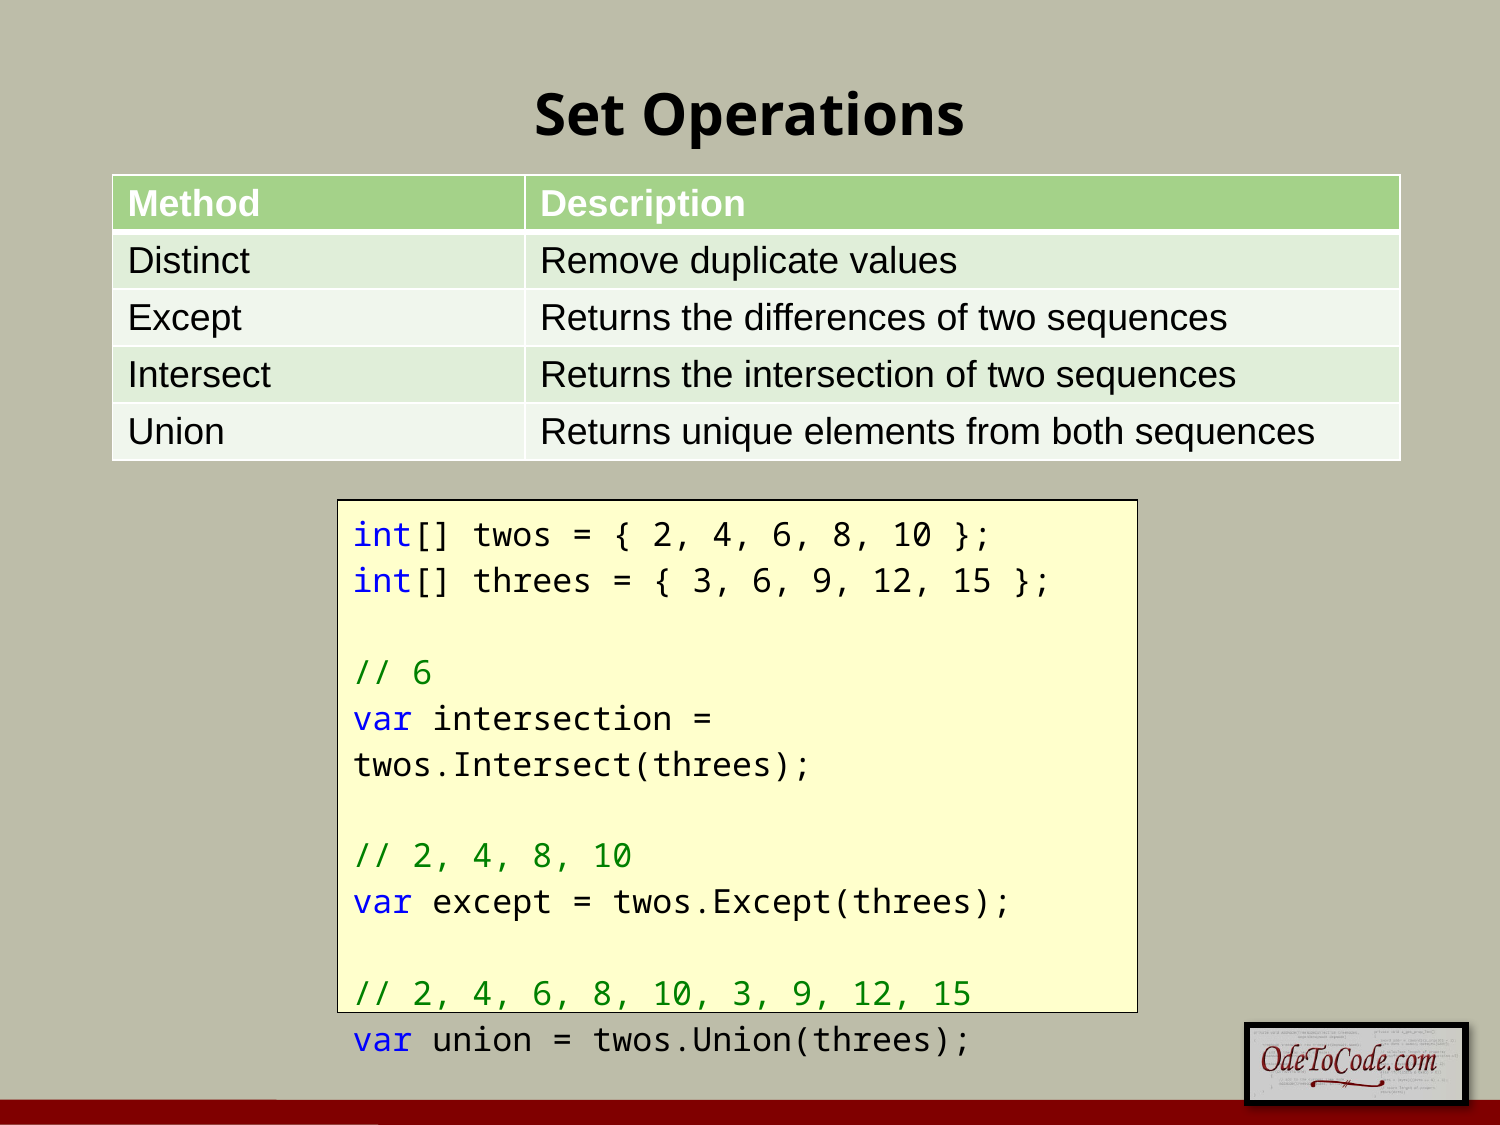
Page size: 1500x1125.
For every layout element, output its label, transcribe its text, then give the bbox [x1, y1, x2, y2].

table_cell Returns the intersection of two sequences [526, 347, 1399, 402]
table_cell Distinct [113, 235, 524, 288]
picture [1250, 1028, 1462, 1100]
table_cell Except [113, 290, 524, 345]
text_box int[] twos = { 2, 4, 6, 8, 10 }; int[] threes = { 3, 6, 9, 12, 15 }; // 6 var intersection = twos.Intersect(threes); // 2, 4, 8, 10 var except = twos.Except(threes); // 2, 4, 6, 8, 10, 3, 9, 12, 15 var union = twos.Union(threes); [337, 499, 1138, 1013]
table_cell Union [113, 404, 524, 459]
table_cell Intersect [113, 347, 524, 402]
table_header Method [113, 176, 524, 229]
title Set Operations [74, 49, 1426, 176]
table_cell Remove duplicate values [526, 235, 1399, 288]
table_header Description [526, 176, 1399, 229]
table_cell Returns the differences of two sequences [526, 290, 1399, 345]
table_cell Returns unique elements from both sequences [526, 404, 1399, 459]
